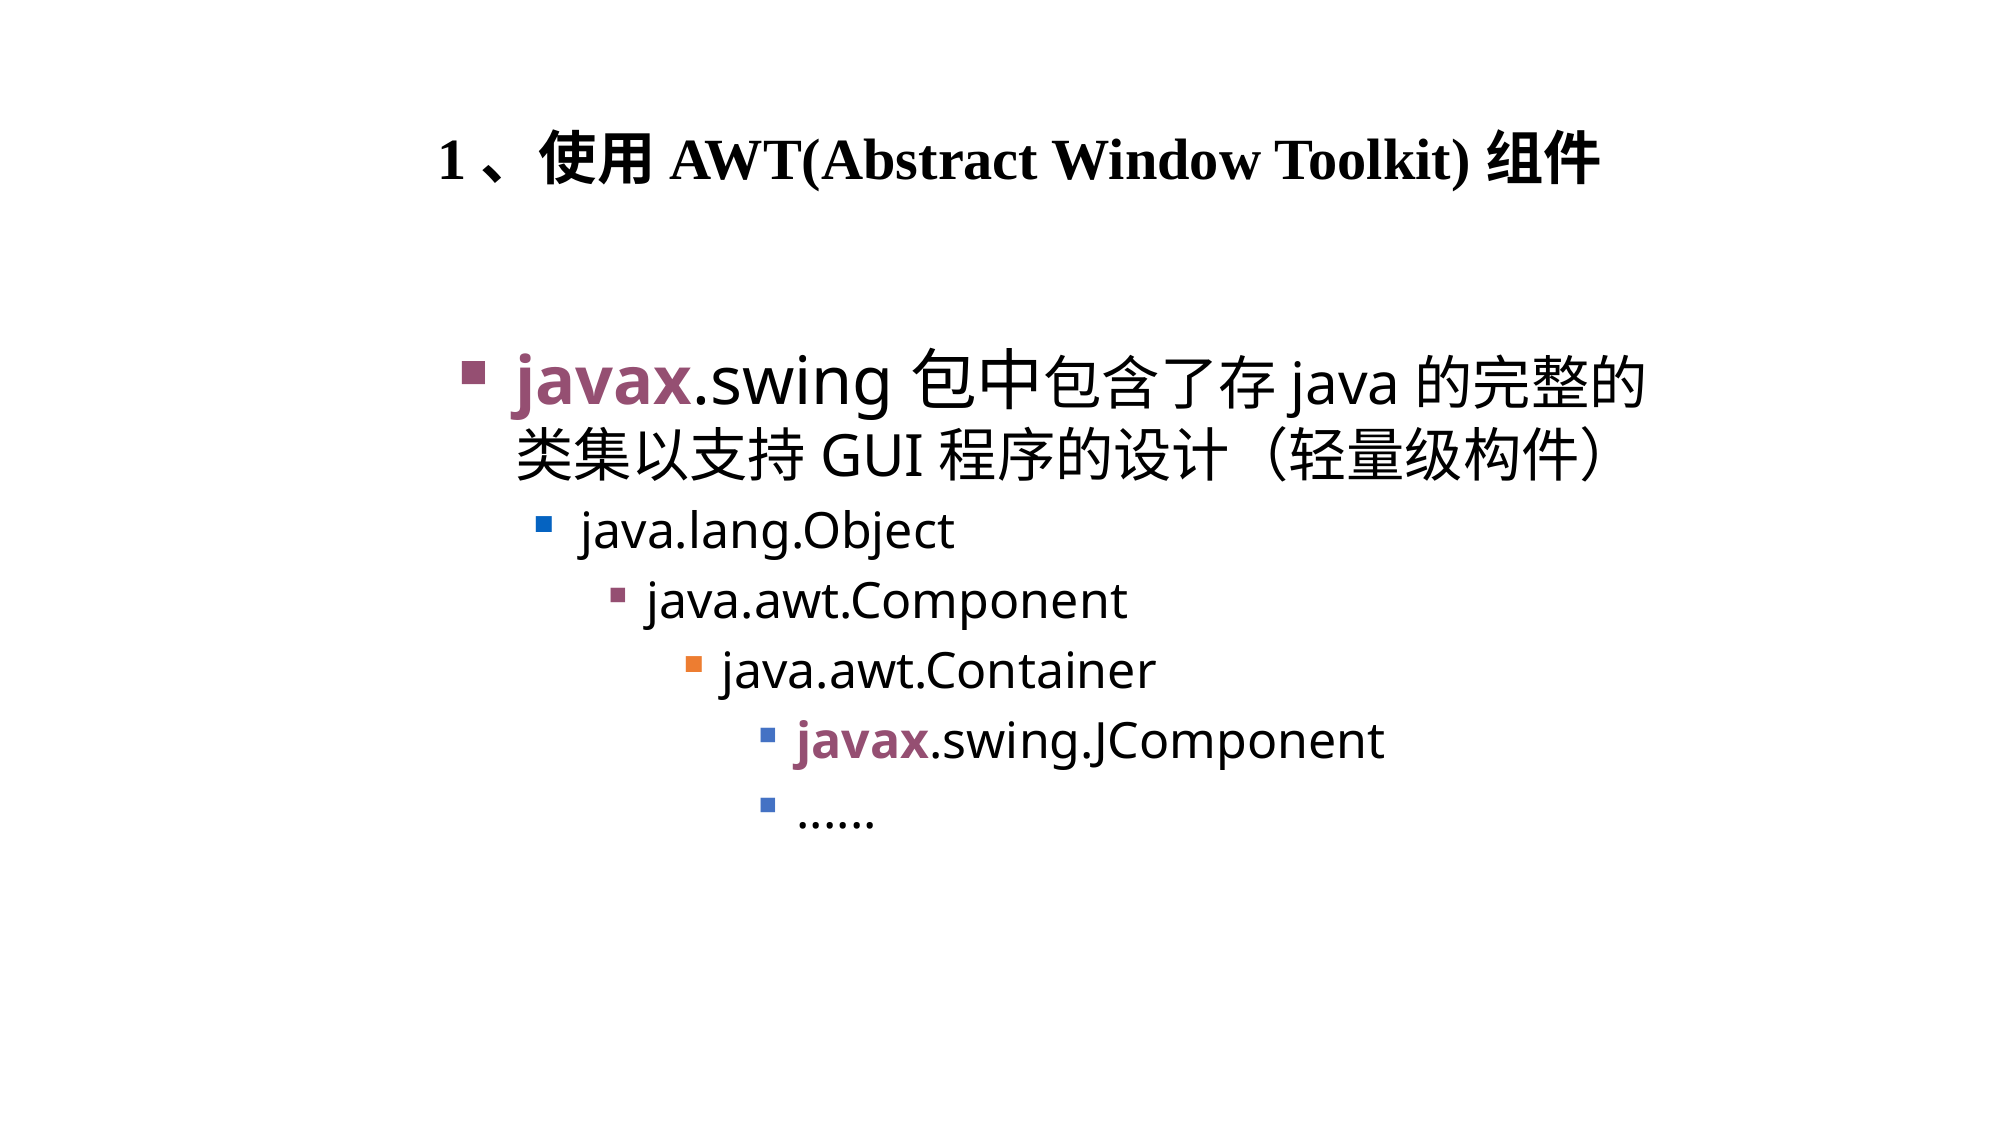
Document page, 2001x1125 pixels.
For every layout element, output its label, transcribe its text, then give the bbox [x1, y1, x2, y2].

text_box 1、使用AWT(Abstract Window Toolkit)组件 [422, 99, 1617, 199]
text_box javax.swing包中包含了存java的完整的类集以支持GUI程序的设计（轻量级构件） java.lang.Object java.awt.Component java.awt.Container javax.swing.JComponent ...... [443, 330, 1719, 1006]
